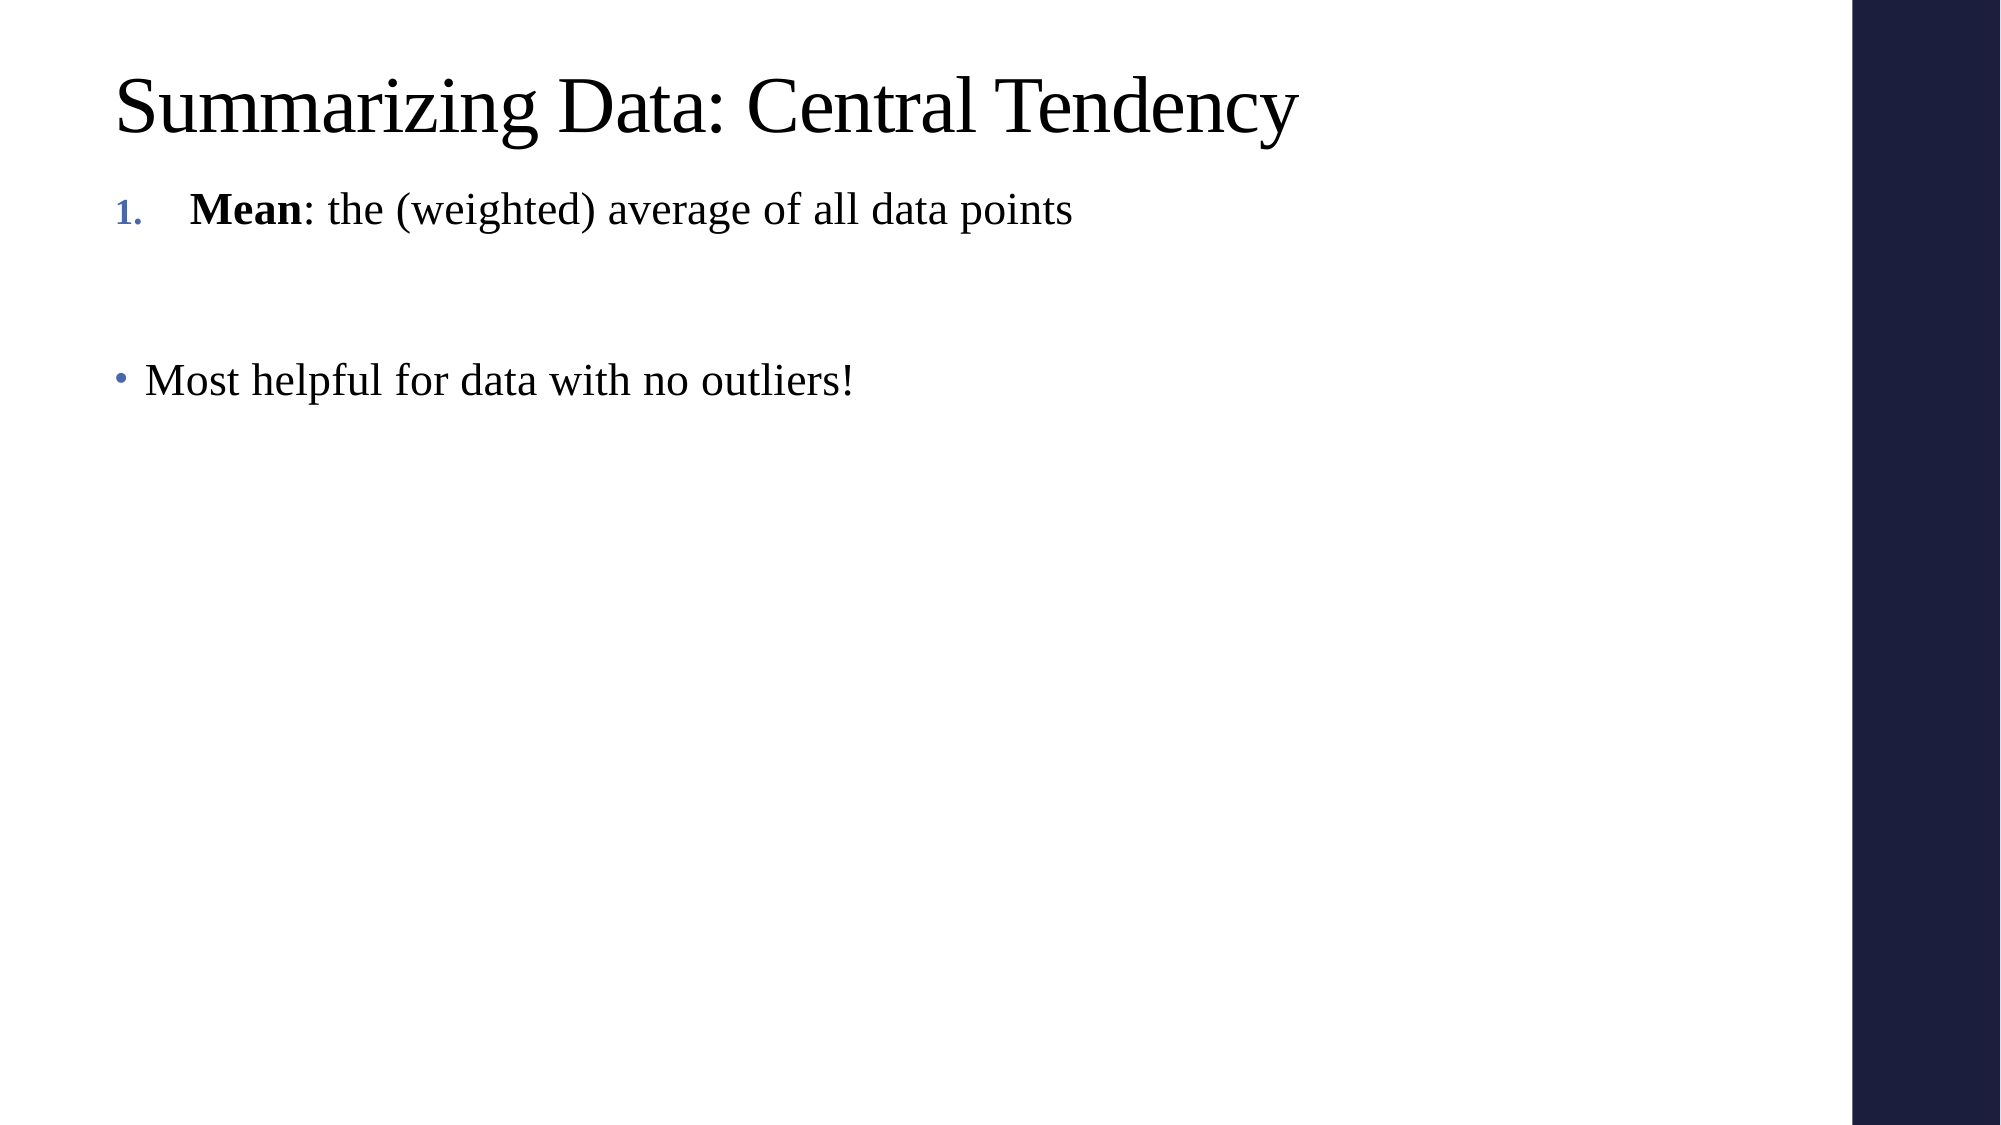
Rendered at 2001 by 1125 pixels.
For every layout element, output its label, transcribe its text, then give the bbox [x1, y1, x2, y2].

title Summarizing Data: Central Tendency [99, 55, 1675, 158]
